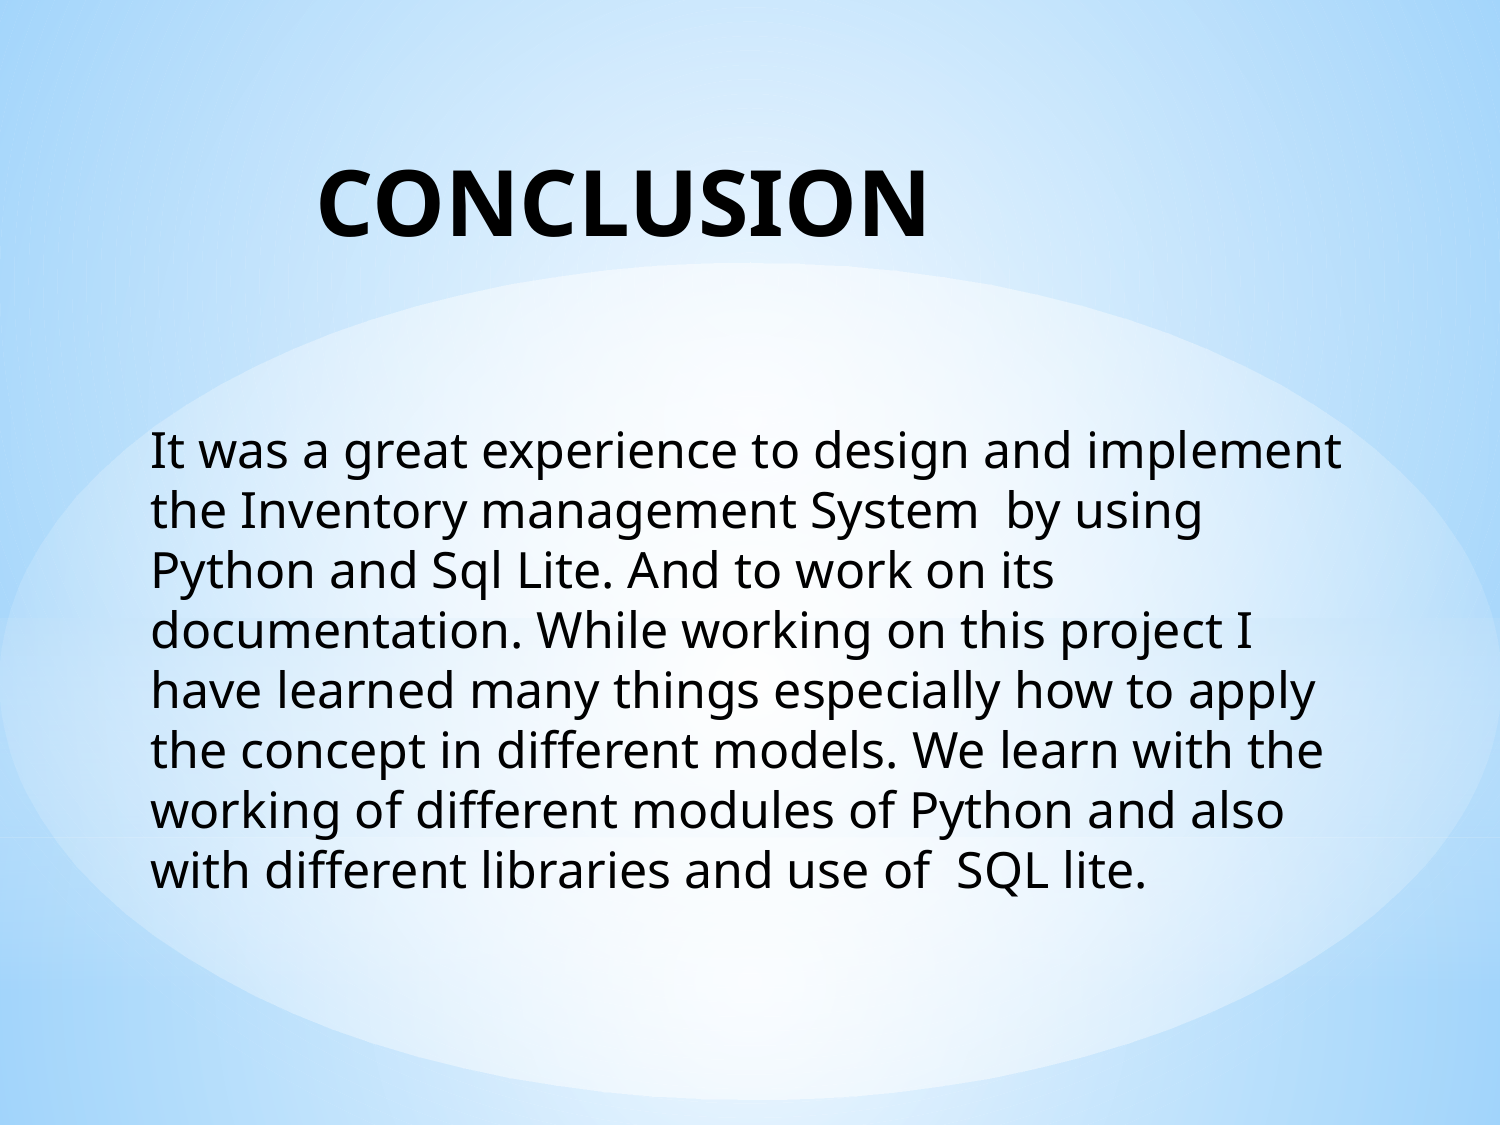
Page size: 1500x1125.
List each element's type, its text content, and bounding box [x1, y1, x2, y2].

text_box CONCLUSION [301, 137, 1202, 262]
text_box It was a great experience to design and implement the Inventory management System by using Python and Sql Lite. And to work on its documentation. While working on this project I have learned many things especially how to apply the concept in different models. We learn with the working of different modules of Python and also with different libraries and use of SQL lite. [135, 410, 1388, 906]
